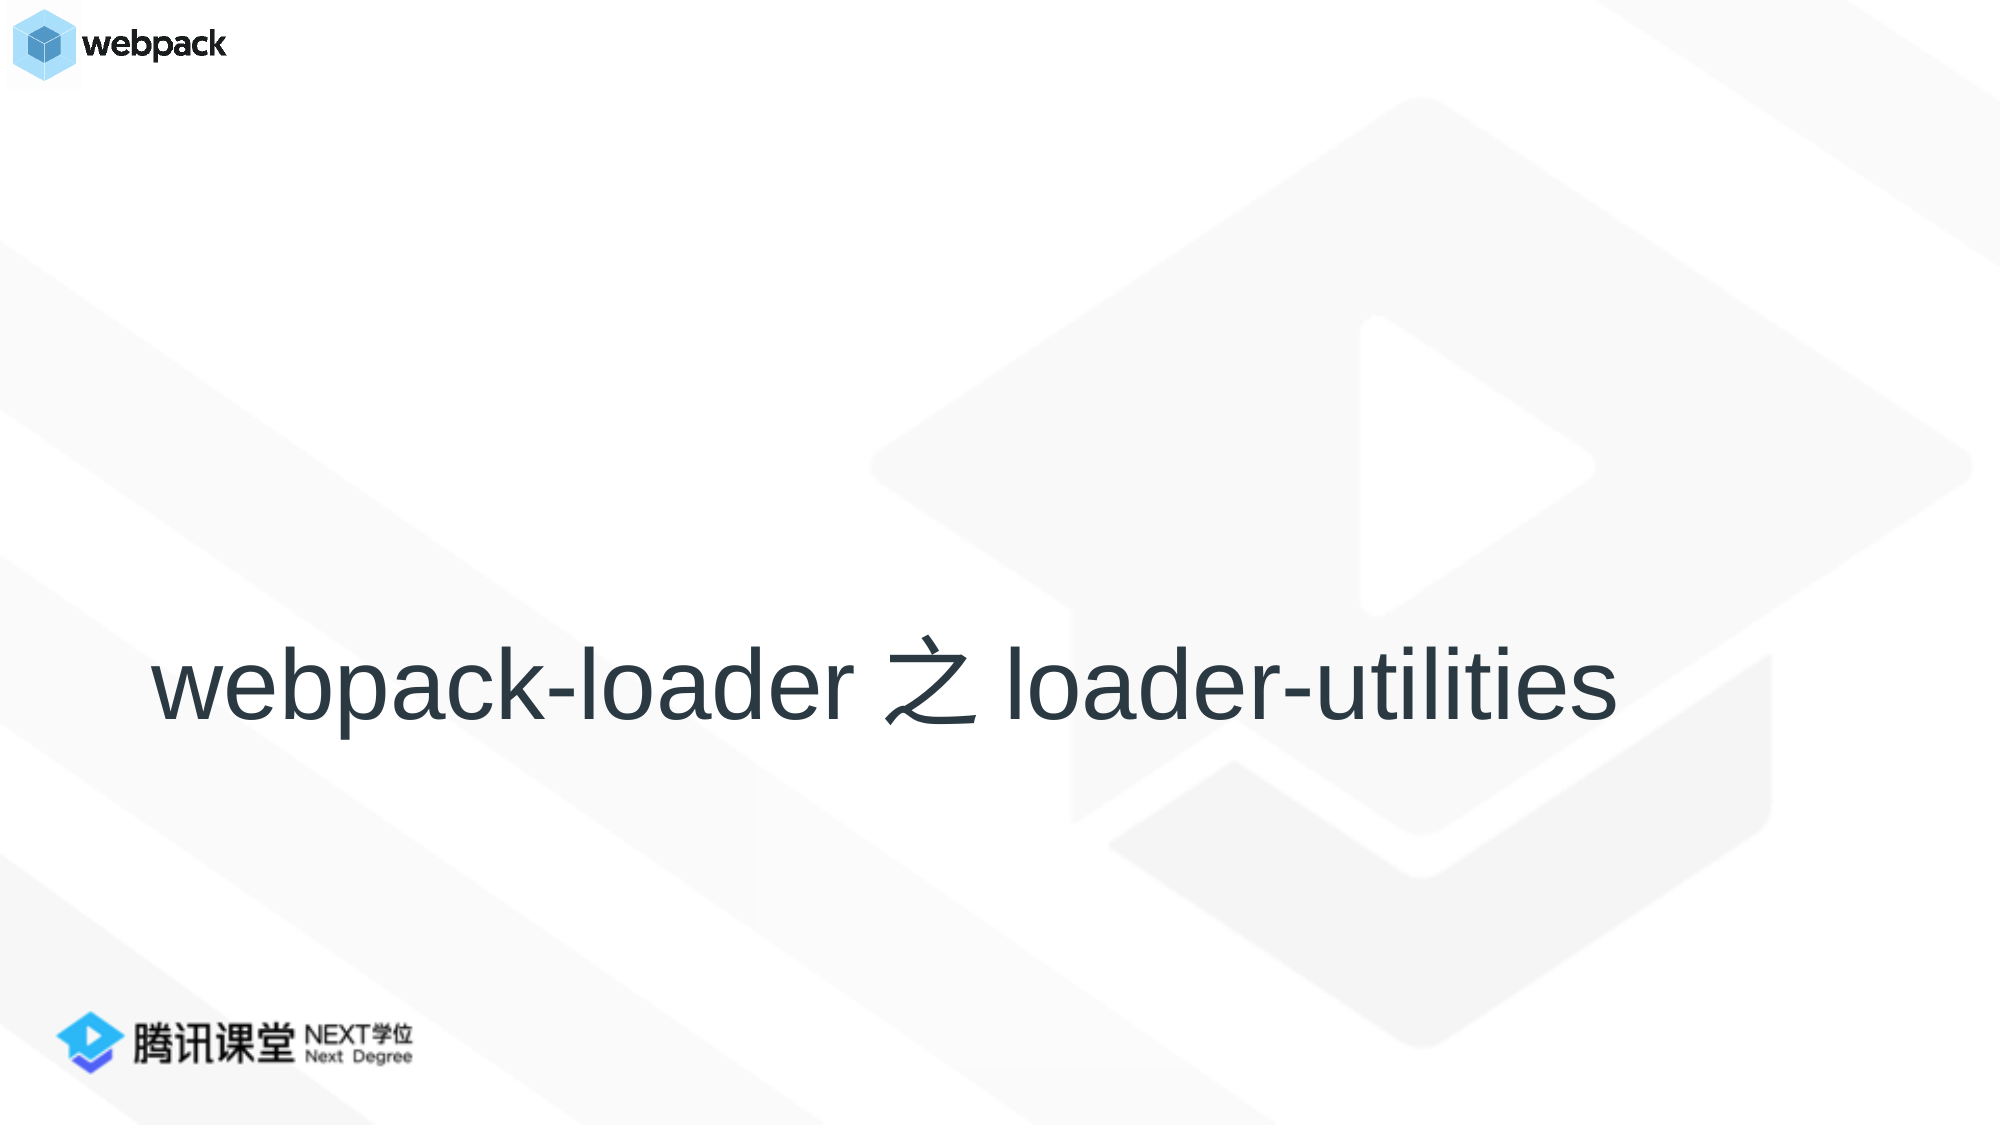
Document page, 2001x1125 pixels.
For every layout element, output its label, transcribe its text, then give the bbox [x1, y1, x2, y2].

picture [6, 0, 232, 89]
title webpack-loader之loader-utilities [136, 280, 1862, 749]
